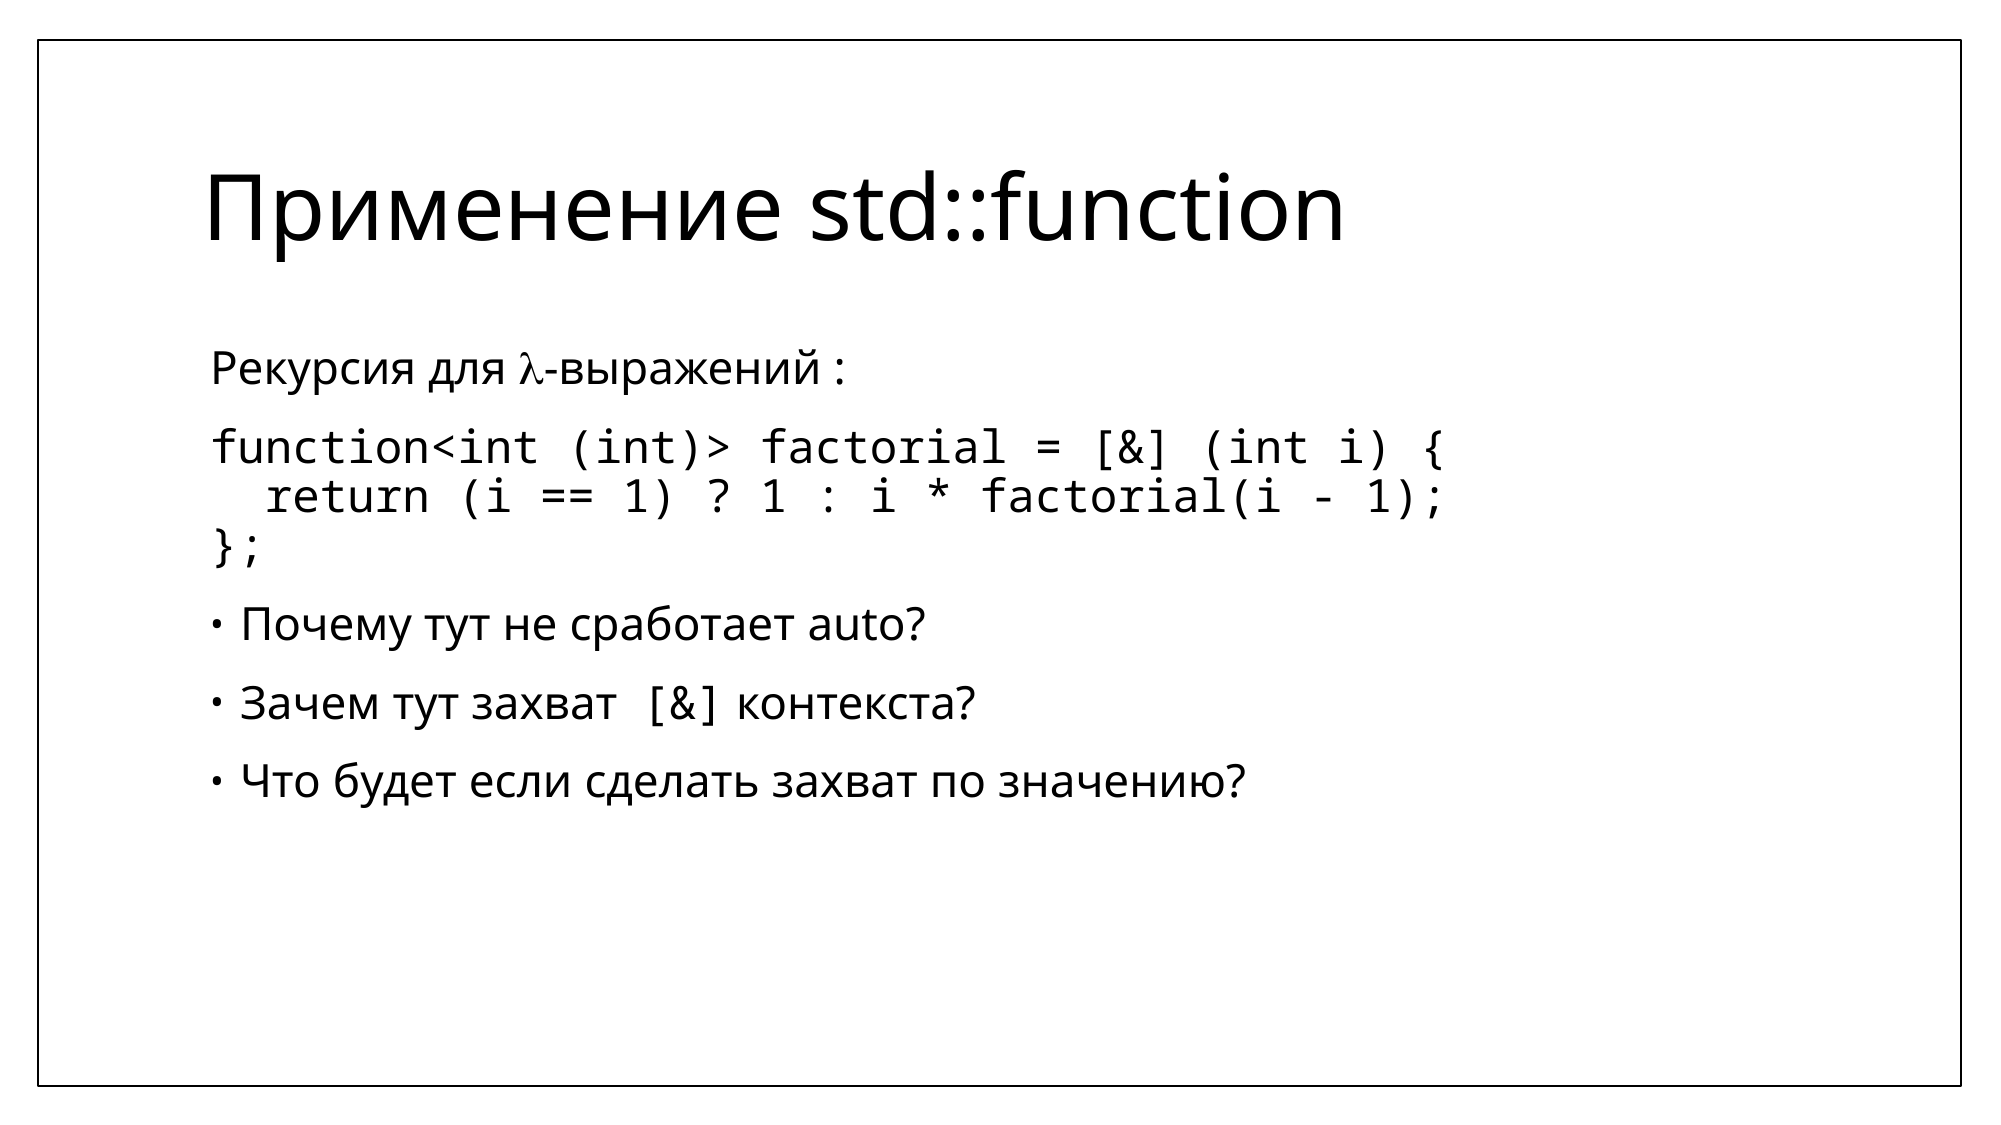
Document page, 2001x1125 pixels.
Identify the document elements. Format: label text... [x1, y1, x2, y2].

list Рекурсия для -выражений : function<int (int)> factorial = [&] (int i) { return (i == 1) ? 1 : i * factorial(i - 1); }; Почему тут не сработает auto? Зачем тут захват [&] контекста? Что будет если сделать захват по значению? [187, 337, 1808, 1000]
title Применение std::function [187, 99, 1808, 323]
